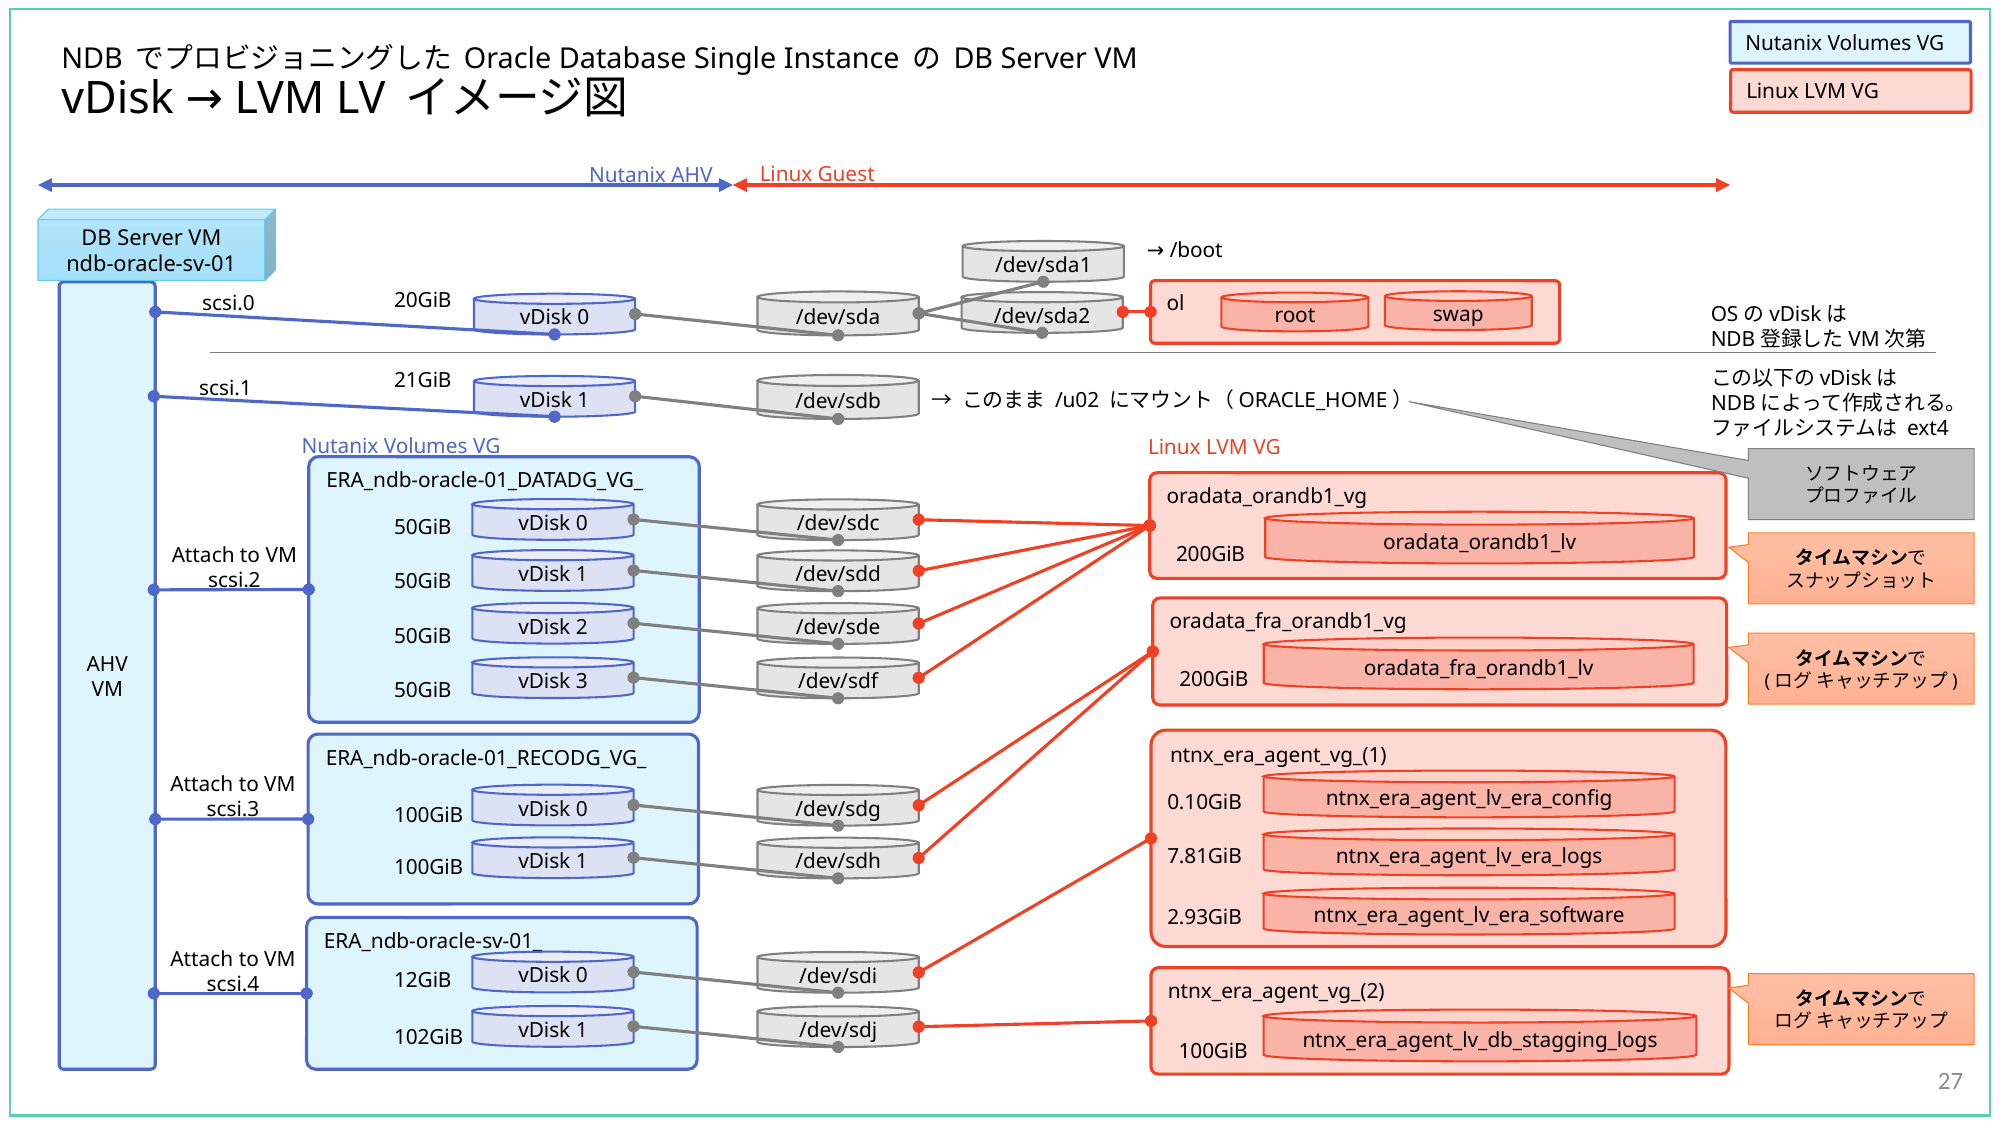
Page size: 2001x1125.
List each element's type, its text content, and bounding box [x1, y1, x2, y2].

text_box [763, 839, 913, 846]
text_box vDisk 3 [470, 656, 635, 700]
text_box Nutanix Volumes VG [286, 424, 545, 461]
text_box /dev/sdh [756, 836, 918, 880]
text_box vDisk 1 [470, 1004, 635, 1048]
text_box scsi.0 [203, 312, 279, 316]
text_box /dev/sde [756, 602, 918, 645]
text_box 20GiB [378, 278, 487, 311]
slide_number 50 [763, 1008, 914, 1015]
slide_number 27 [1878, 1057, 1979, 1103]
text_box /dev/sda1 [961, 239, 1125, 283]
text_box root [1219, 291, 1370, 333]
text_box ERA_ndb-oracle-sv-01_ [305, 916, 699, 1071]
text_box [918, 1020, 1151, 1027]
text_box 50GiB [378, 560, 490, 594]
text_box [764, 293, 913, 301]
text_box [918, 261, 963, 314]
text_box oradata_fra_orandb1_vg [1151, 596, 1728, 707]
text_box /dev/sda [756, 290, 920, 337]
text_box 制御ファイル [1272, 889, 1666, 898]
text_box ntnx_era_agent_lv_era_config [1261, 769, 1676, 819]
text_box Attach to VM scsi.3 [146, 763, 319, 817]
text_box vDisk 2 [470, 601, 635, 645]
text_box ソフトウェア プロファイル [1408, 401, 1975, 521]
text_box /dev/sdc [756, 498, 920, 542]
text_box 102GiB [378, 1016, 495, 1048]
text_box swap [1383, 290, 1533, 332]
text_box ERA_ndb-oracle-01_DATADG_VG_ [307, 455, 701, 724]
text_box Nutanix Volumes VG [1729, 20, 1972, 65]
text_box vDisk 1 [470, 836, 635, 880]
text_box 更新内容の記録は継続 [1275, 513, 1684, 523]
text_box oradata_fra_orandb1_lv [1261, 636, 1695, 691]
text_box 12GiB [378, 958, 495, 1001]
text_box scsi.0 [177, 282, 279, 311]
text_box ntnx_era_agent_lv_era_software [1261, 886, 1676, 936]
text_box タイムマシンで (ログ キャッチアップ) [1727, 632, 1975, 705]
text_box DB Server VM ndb-oracle-sv-01 [37, 208, 277, 281]
text_box 7.81GiB [1151, 835, 1278, 879]
text_box 100GiB [378, 845, 490, 880]
text_box 50GiB [378, 668, 490, 703]
text_box /dev/sda2 [960, 291, 1124, 334]
text_box 21GiB [378, 358, 490, 393]
text_box 200GiB [1163, 657, 1271, 702]
text_box 50GiB [378, 614, 490, 648]
text_box 100GiB [378, 793, 490, 827]
text_box ntnx_era_agent_vg_(1) [1151, 729, 1727, 948]
text_box Attach to VM scsi.2 [148, 534, 321, 588]
text_box 0.10GiB [1153, 780, 1273, 825]
text_box vDisk 0 [470, 498, 635, 541]
text_box アーカイブログ モードが必要 [1273, 772, 1666, 781]
text_box → /boot [1131, 229, 1282, 269]
text_box → このまま /u02 にマウント（ORACLE_HOME） [916, 378, 1588, 422]
text_box 200GiB [1160, 532, 1268, 577]
text_box タイムマシン [41, 210, 272, 219]
text_box データ ファイルへの書き出しは静止 → このファイルをバックアップ [1275, 639, 1683, 649]
text_box 100GiB [1163, 1029, 1271, 1073]
text_box /dev/sdi [756, 950, 920, 994]
text_box Attach to VM scsi.4 [146, 937, 319, 991]
text_box この以下のvDiskは NDBによって作成される。 ファイルシステムは ext4 [1695, 356, 1981, 452]
text_box /dev/sdb [756, 373, 916, 420]
text_box タイムマシンで スナップショット [1727, 532, 1975, 605]
text_box Linux Guest [724, 186, 891, 190]
text_box vDisk 1 [470, 549, 635, 592]
text_box vDisk 0 [472, 292, 637, 336]
text_box Nutanix AHV [562, 186, 728, 191]
title NDB でプロビジョニングした Oracle Database Single Instance の DB Server VM vDisk → LVM LV イメージ図 [46, 36, 1947, 131]
text_box ntnx_era_agent_lv_db_stagging_logs [1261, 1008, 1698, 1063]
text_box Nutanix AHV [562, 154, 724, 184]
text_box タイムマシンで ログ キャッチアップ [1727, 973, 1975, 1046]
title スナップショットか、ポイント イン タイム（PIT）か [765, 954, 912, 961]
text_box 2.93GiB [1151, 895, 1278, 940]
text_box oradata_orandb1_vg [1148, 471, 1728, 580]
text_box ERA_ndb-oracle-01_RECODG_VG_ [307, 733, 700, 905]
list タイムマシン / クローン [762, 552, 914, 559]
text_box Linux LVM VG [1729, 68, 1973, 114]
text_box /dev/sdg [756, 783, 918, 827]
text_box Linux LVM VG [1132, 425, 1391, 462]
text_box /dev/sdf [756, 656, 918, 700]
slide_number 49 [763, 659, 914, 666]
text_box scsi.1 [174, 366, 277, 396]
title 5-3. NDB UI での CDM の様子 [762, 501, 914, 508]
text_box vDisk 1 [472, 374, 637, 418]
text_box ntnx_era_agent_vg_(2) [1149, 966, 1731, 1076]
text_box トランザクション ログは 溢れないように / オフライン管理できるように、 別ファイルとしてアーカイブされる → トランザクション ログのかわりに このファイルもバックアップ [1275, 1011, 1685, 1021]
text_box begin backup / end backup [1273, 830, 1665, 839]
text_box 50GiB [378, 505, 490, 540]
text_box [918, 838, 1151, 973]
text_box oradata_orandb1_lv [1262, 510, 1695, 565]
text_box ntnx_era_agent_lv_era_logs [1261, 827, 1676, 877]
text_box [918, 651, 1153, 859]
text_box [918, 525, 1150, 651]
text_box /dev/sdd [756, 549, 918, 593]
text_box /dev/sdj [756, 1005, 920, 1049]
text_box ログ キャッチアップの対象は アーカイブ ログ ファイル 制御ファイル [761, 377, 915, 384]
text_box ol [1149, 279, 1561, 345]
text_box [918, 519, 1150, 525]
text_box OSのvDiskは NDB登録したVM次第 [1695, 292, 1956, 356]
text_box AHV VM [58, 281, 157, 1071]
text_box Linux Guest [724, 153, 891, 184]
text_box vDisk 0 [470, 783, 635, 827]
title クローン DB の作成 [764, 605, 913, 612]
list タイムマシンから実行する [765, 786, 911, 794]
text_box vDisk 0 [470, 950, 635, 994]
